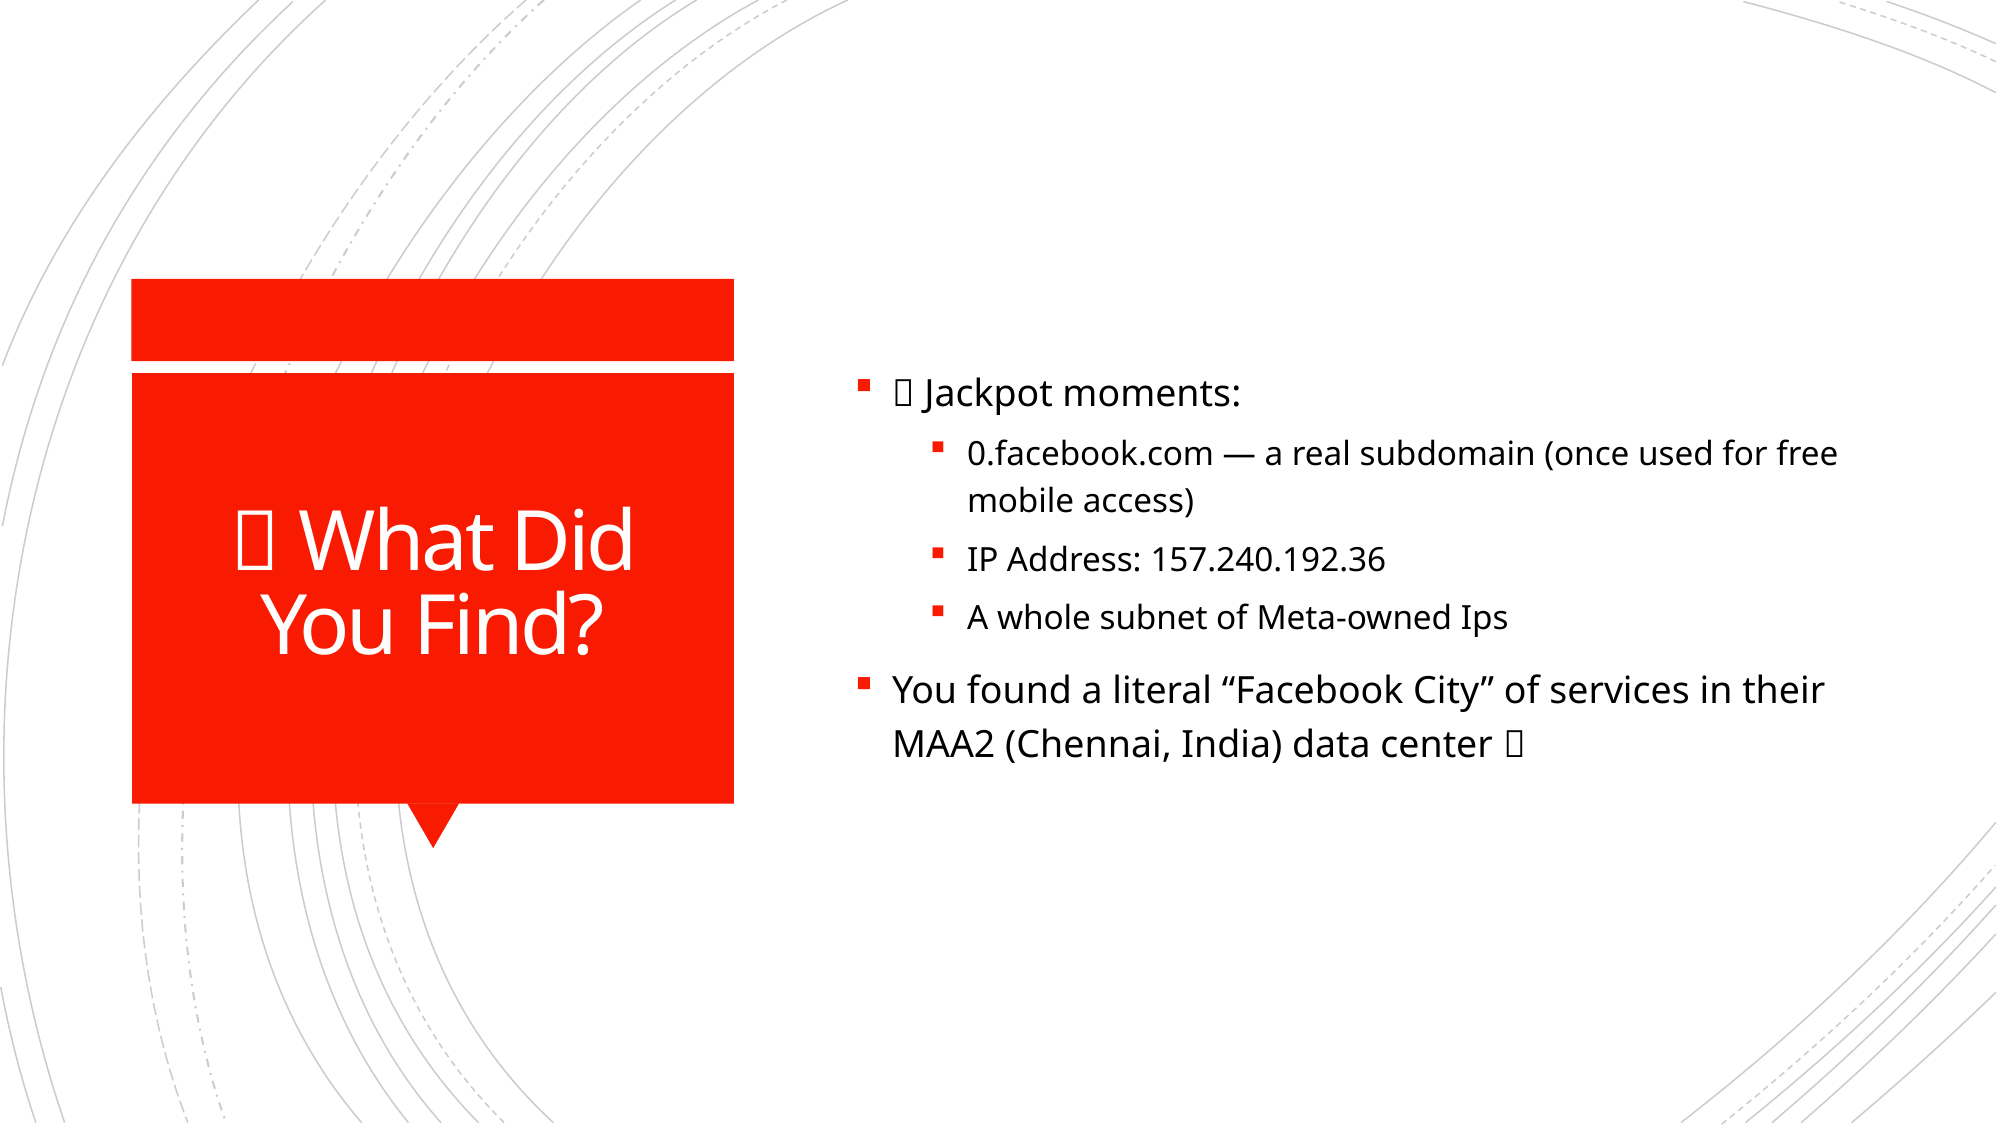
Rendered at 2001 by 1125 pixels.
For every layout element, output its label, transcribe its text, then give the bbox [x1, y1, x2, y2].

list 💥 Jackpot moments: 0.facebook.com — a real subdomain (once used for free mobile access) IP Address: 157.240.192.36 A whole subnet of Meta-owned Ips You found a literal “Facebook City” of services in their MAA2 (Chennai, India) data center 🏢 [839, 131, 1871, 993]
title 👀 What Did You Find? [145, 385, 720, 789]
